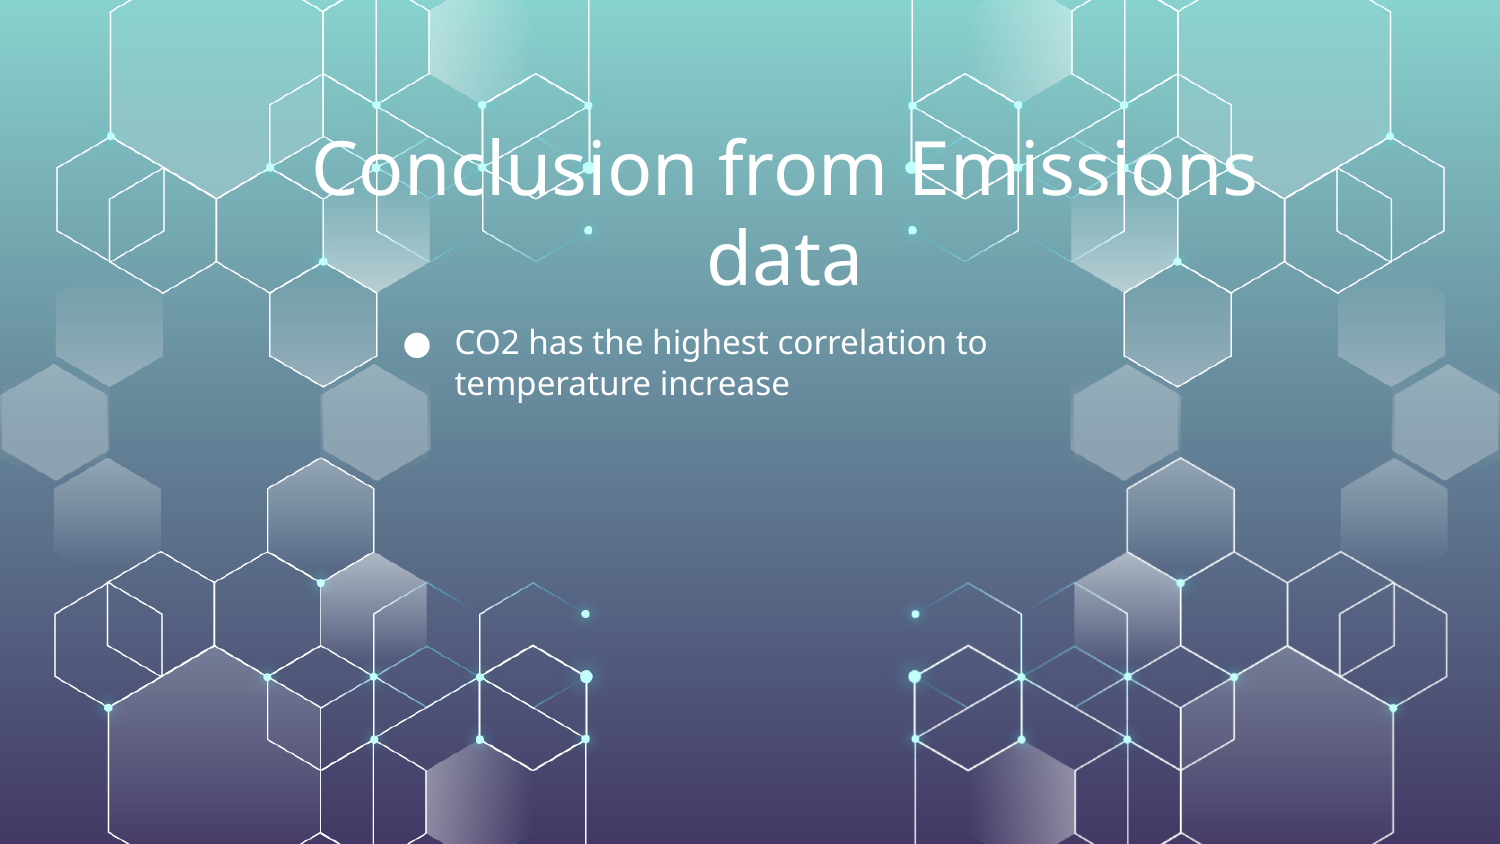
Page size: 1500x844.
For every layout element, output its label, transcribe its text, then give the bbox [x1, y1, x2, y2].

picture [0, 0, 627, 844]
subtitle CO2 has the highest correlation to temperature increase [364, 306, 1070, 526]
picture [873, 0, 1500, 844]
title Conclusion from Emissions data [279, 105, 1291, 215]
